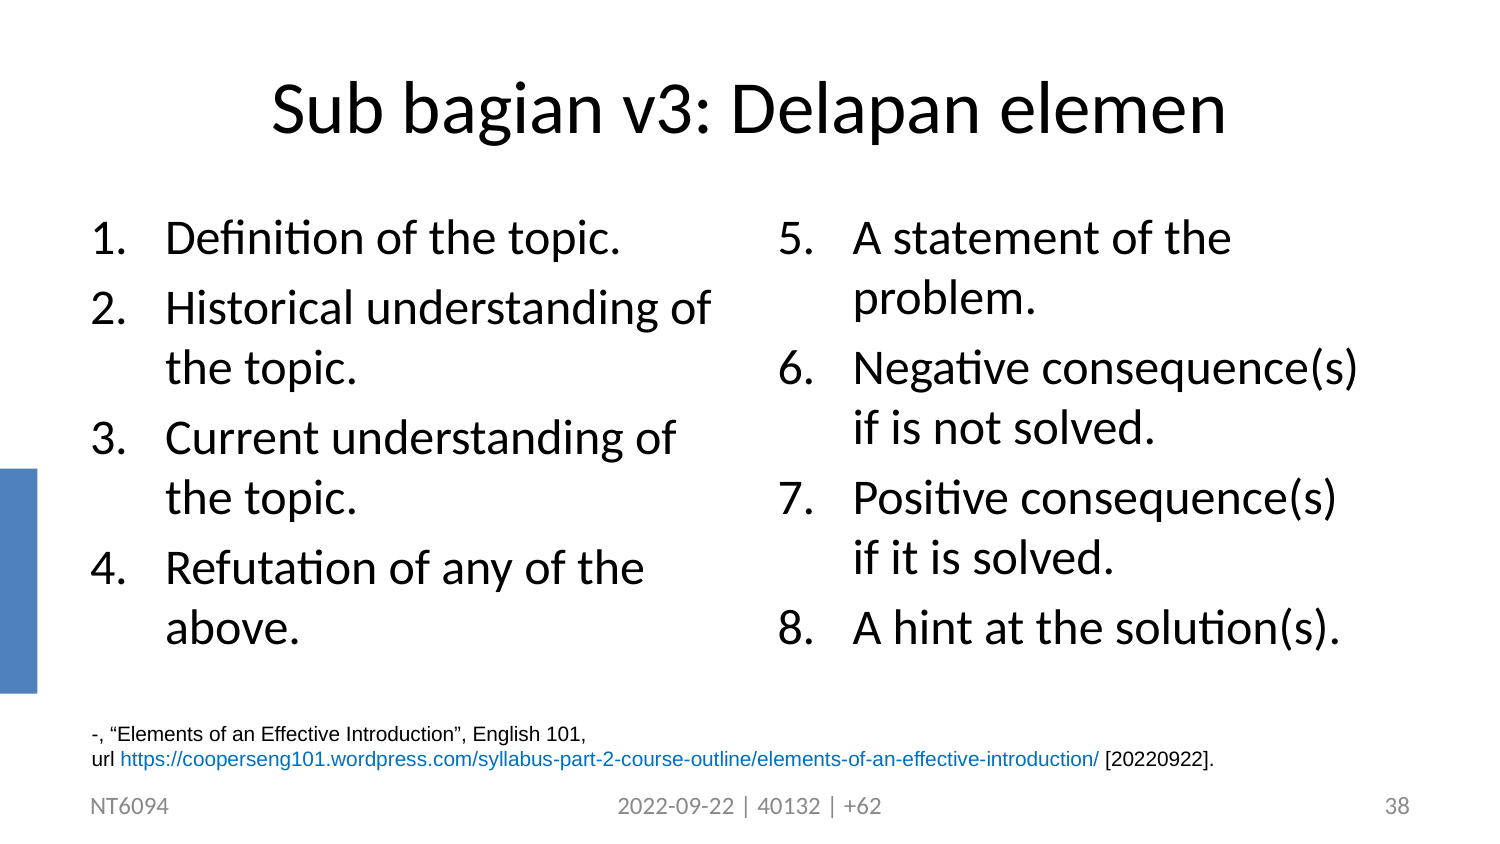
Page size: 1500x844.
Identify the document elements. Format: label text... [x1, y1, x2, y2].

text_box -, “Elements of an Effective Introduction”, English 101, url https://cooperseng101.wordpress.com/syllabus-part-2-course-outline/elements-of-an-effective-introduction/ [20220922]. [76, 713, 1425, 778]
slide_number 38 [1074, 782, 1425, 827]
footer 2022-09-22 | 40132 | +62 [512, 782, 988, 827]
list Definition of the topic. Historical understanding of the topic. Current understanding of the topic. Refutation of any of the above. [74, 196, 738, 754]
slide_number NT6094 [75, 782, 463, 827]
title Sub bagian v3: Delapan elemen [74, 33, 1426, 175]
list A statement of the problem. Negative consequence(s) if is not solved. Positive consequence(s) if it is solved. A hint at the solution(s). [762, 196, 1426, 754]
